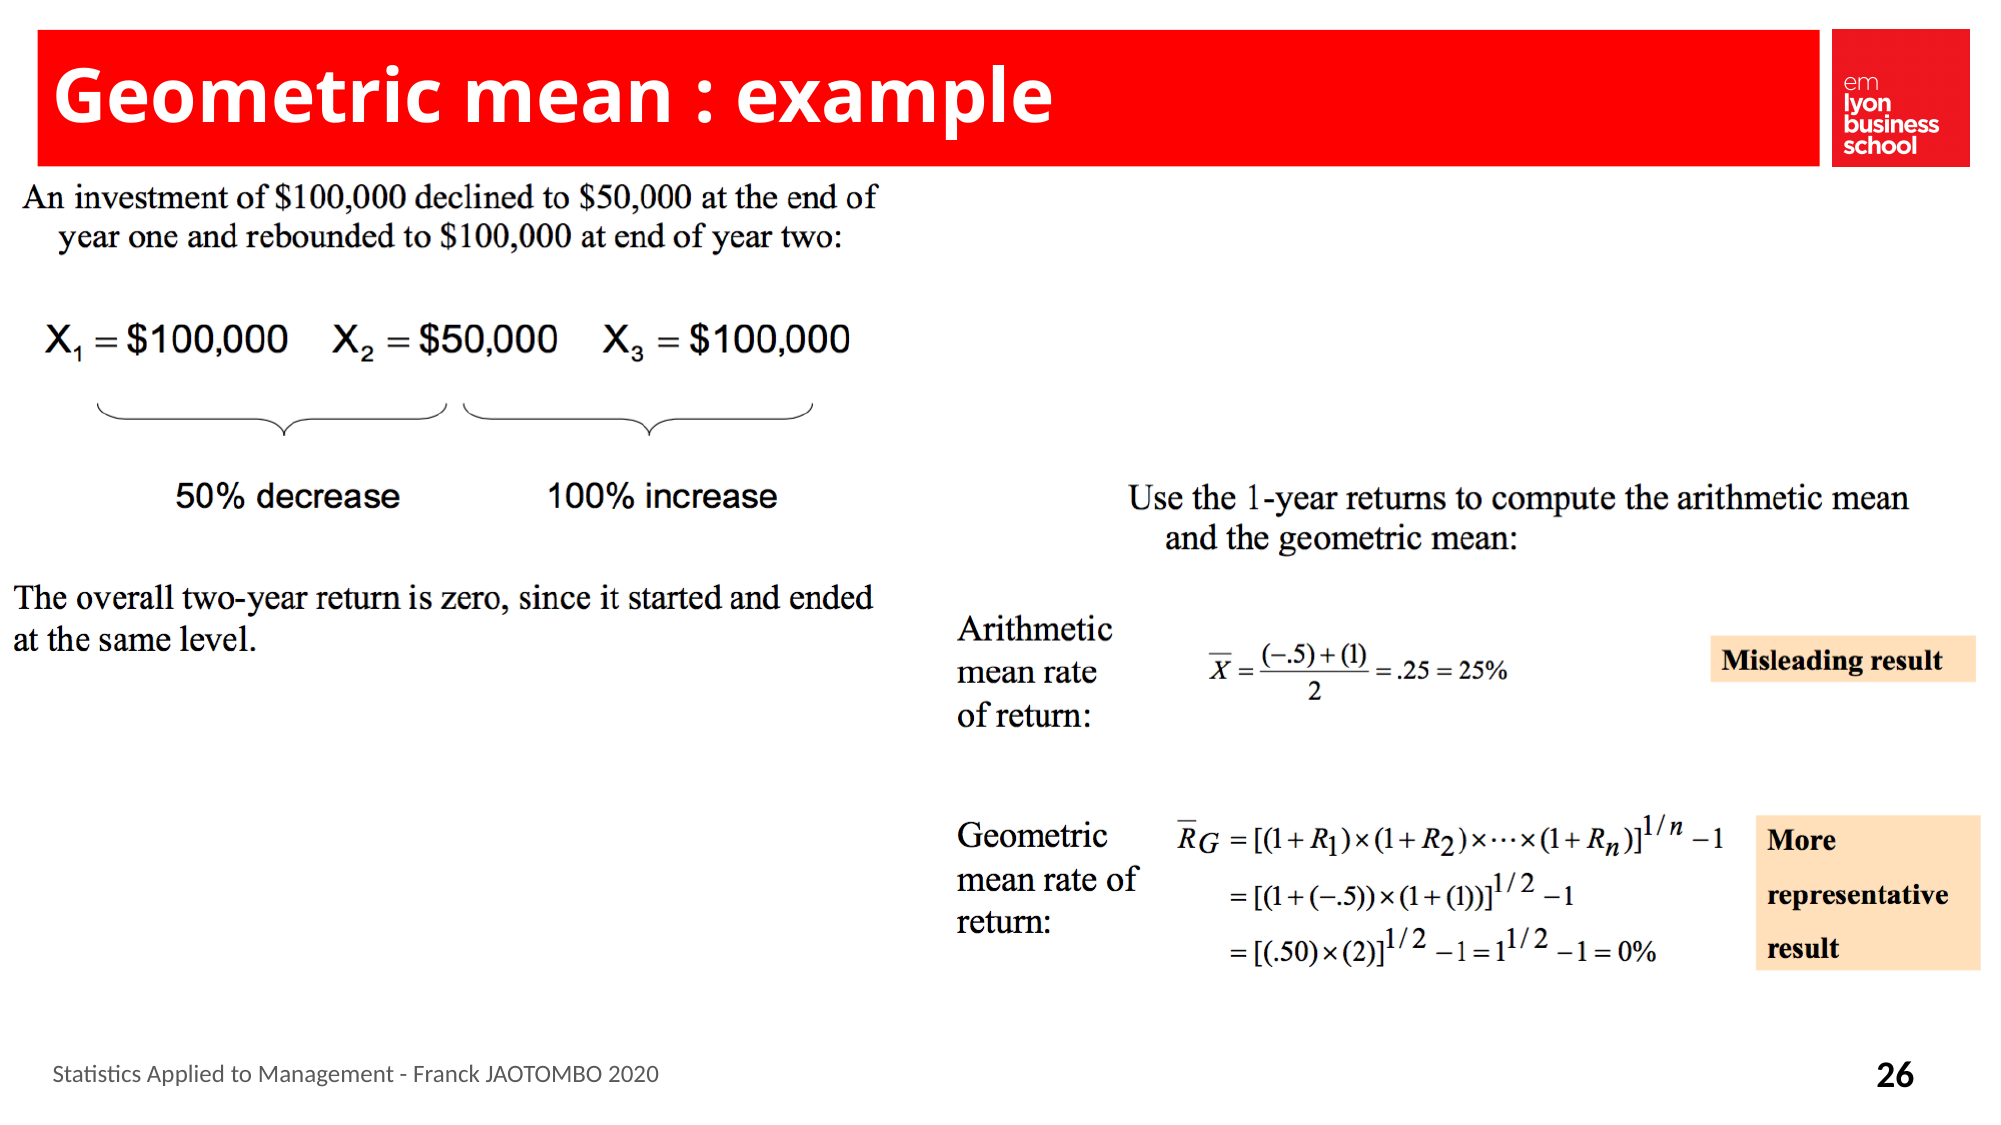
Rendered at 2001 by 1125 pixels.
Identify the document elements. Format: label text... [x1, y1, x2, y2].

picture [940, 444, 1985, 1003]
footer Statistics Applied to Management - Franck JAOTOMBO 2020 [37, 1042, 1448, 1103]
picture [1832, 29, 1970, 167]
slide_number 26 [1832, 1042, 1958, 1103]
title Geometric mean : example [37, 29, 1820, 167]
picture [0, 176, 907, 681]
